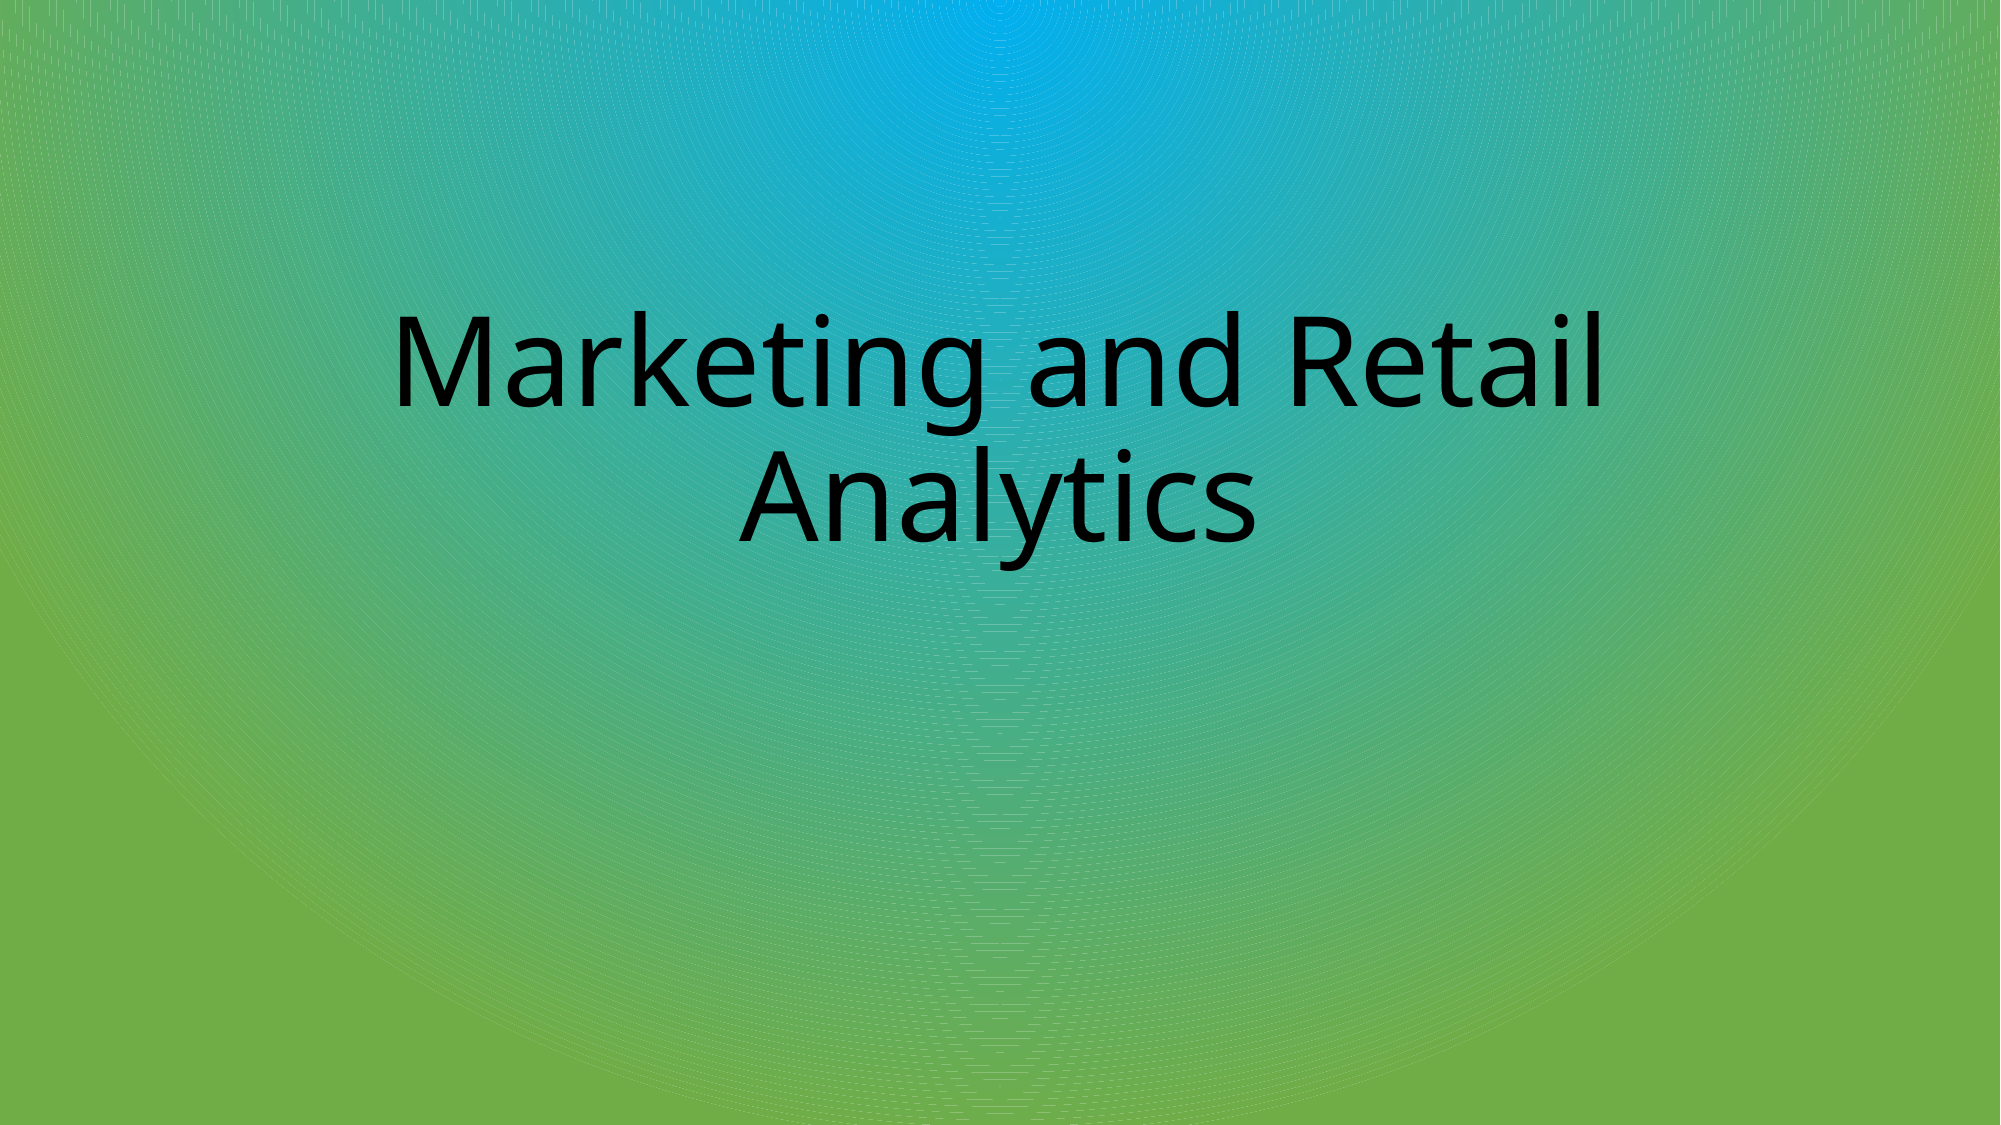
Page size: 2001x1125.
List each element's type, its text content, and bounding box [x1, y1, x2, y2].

title Marketing and Retail Analytics [249, 184, 1750, 576]
